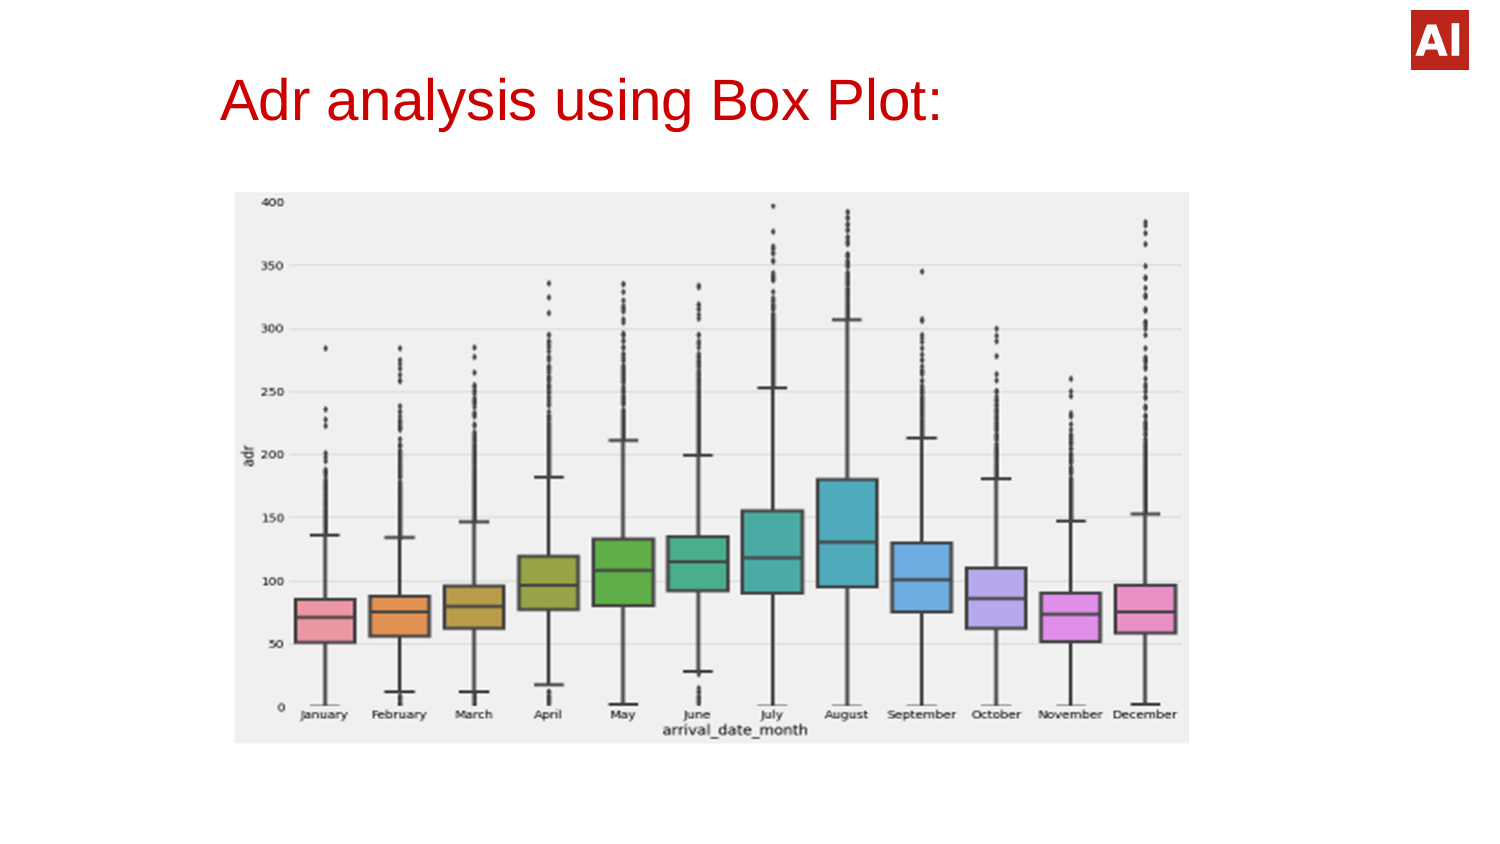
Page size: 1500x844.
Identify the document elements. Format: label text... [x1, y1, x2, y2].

picture [1411, 10, 1469, 55]
text_box Adr analysis using Box Plot: [205, 55, 1470, 140]
picture [230, 189, 1189, 756]
